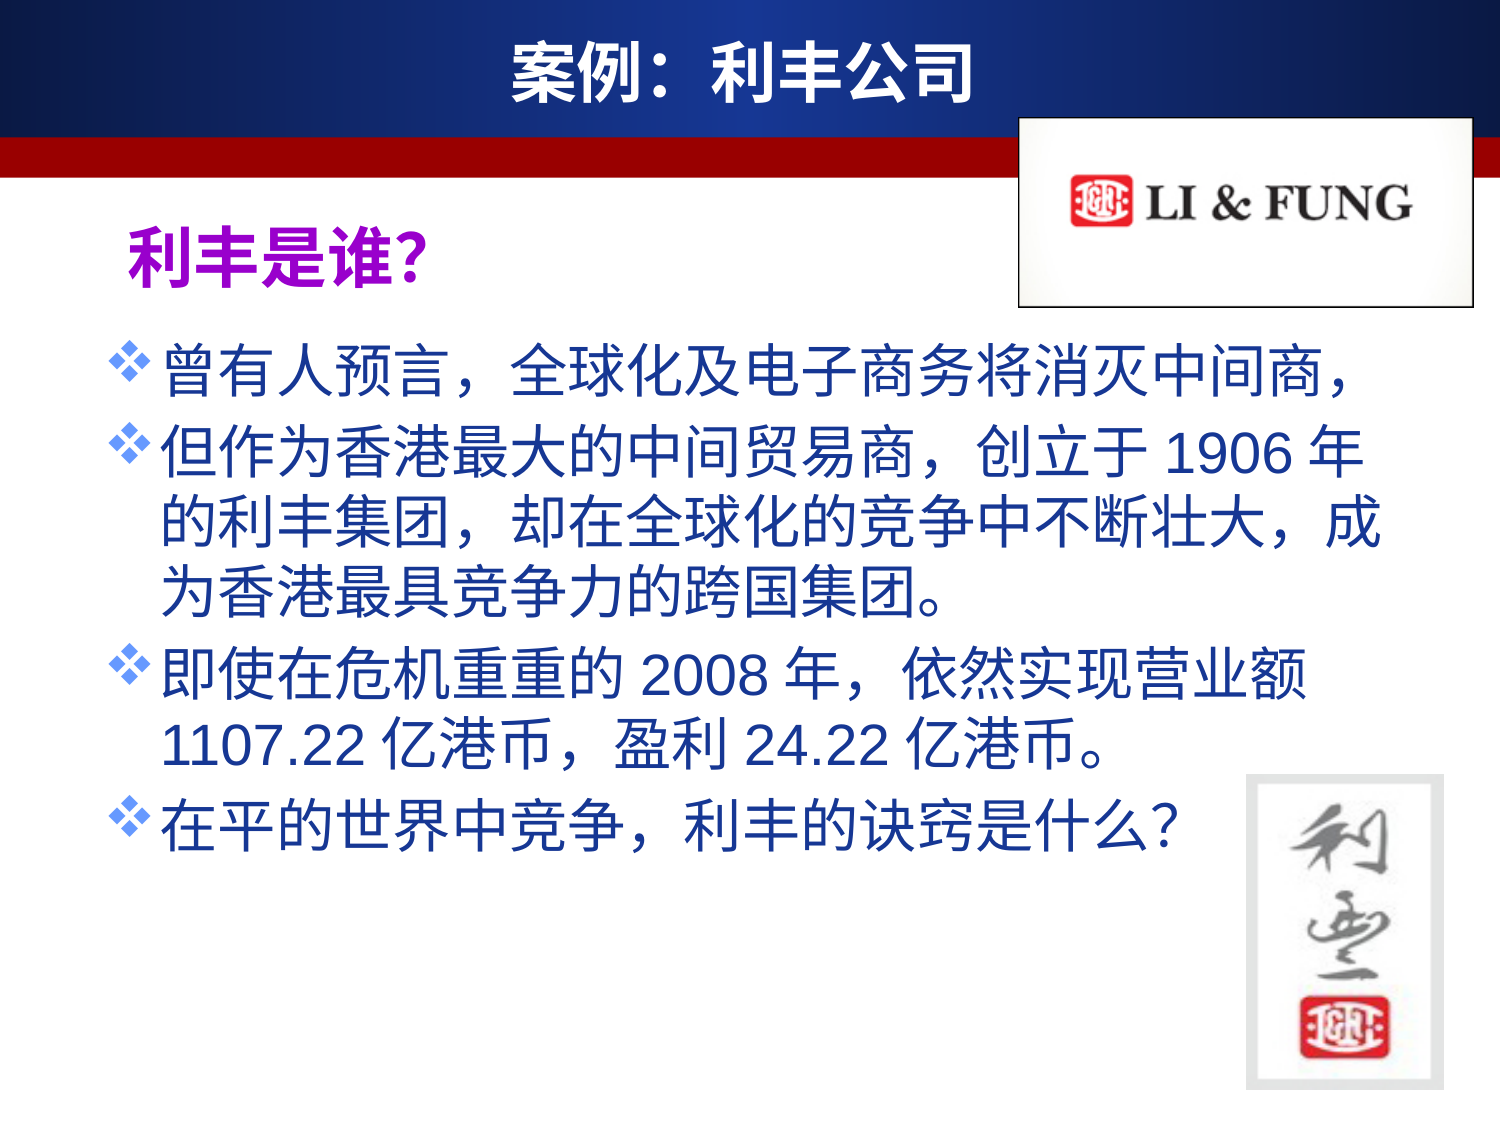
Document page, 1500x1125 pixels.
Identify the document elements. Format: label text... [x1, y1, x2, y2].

title 案例：利丰公司 [49, 24, 1438, 118]
list 曾有人预言，全球化及电子商务将消灭中间商， 但作为香港最大的中间贸易商，创立于1906年的利丰集团，却在全球化的竞争中不断壮大，成为香港最具竞争力的跨国集团。 即使在危机重重的2008年，依然实现营业额1107.22亿港币，盈利24.22亿港币。 在平的世界中竞争，利丰的诀窍是什么？ [88, 326, 1433, 977]
text_box 利丰是谁？ [112, 207, 632, 303]
picture [1245, 774, 1444, 1090]
picture [1018, 117, 1474, 309]
